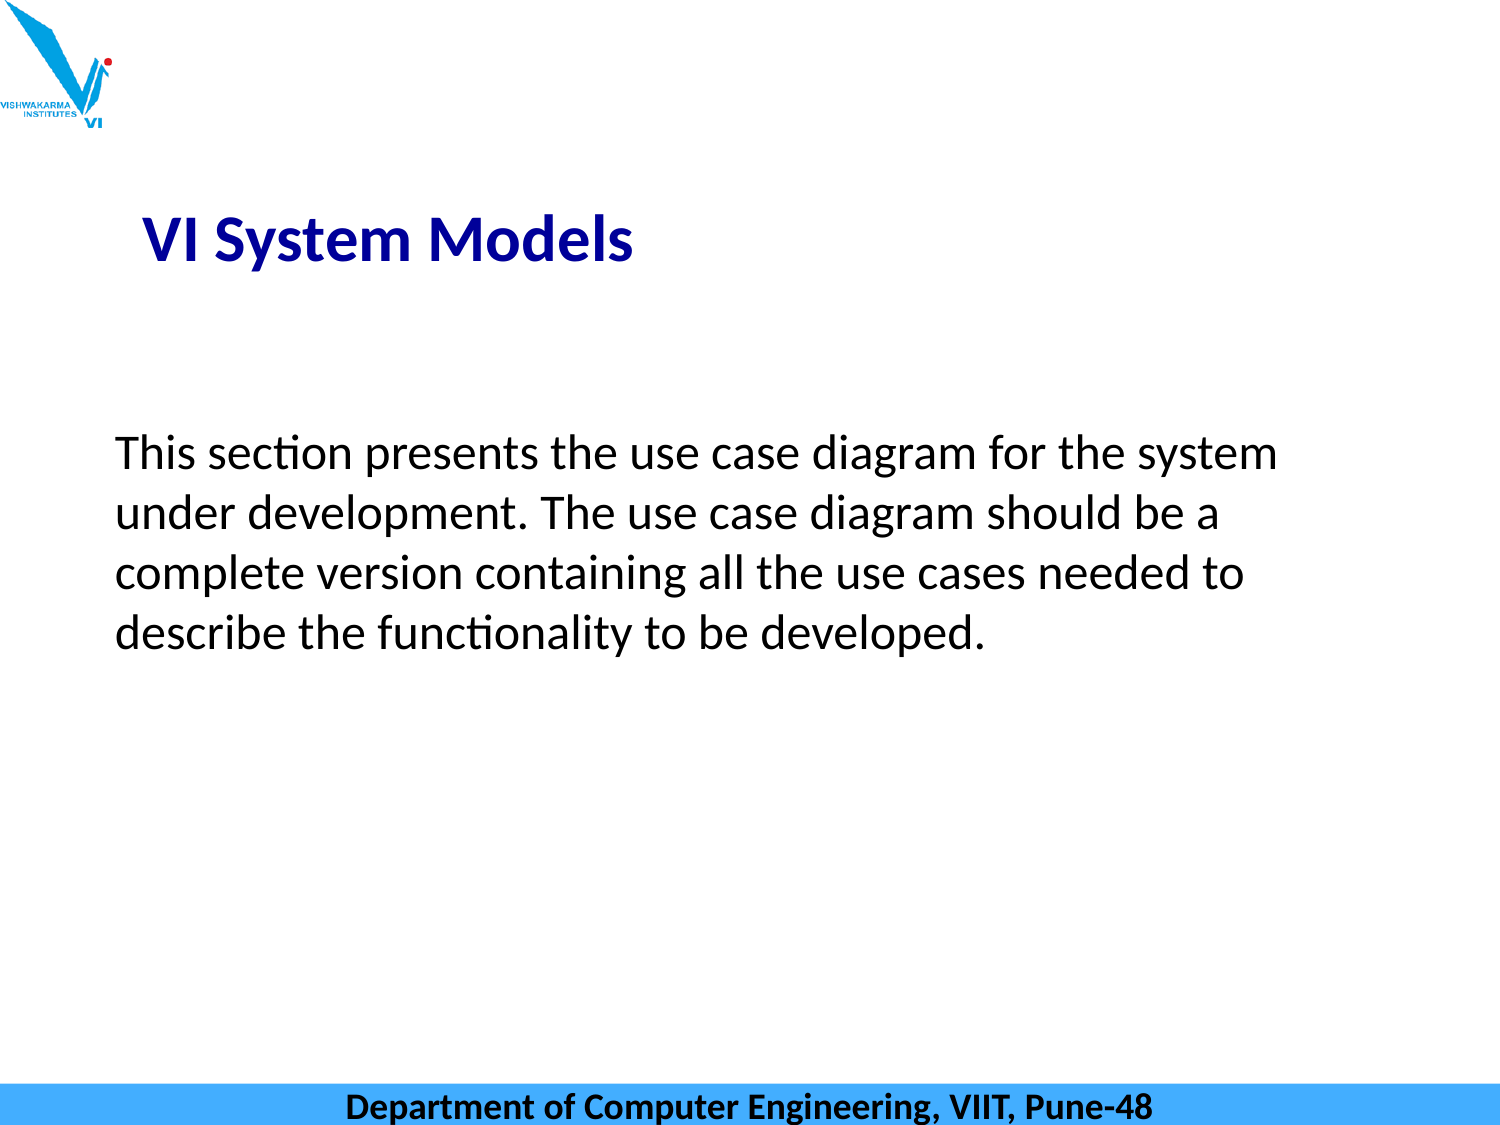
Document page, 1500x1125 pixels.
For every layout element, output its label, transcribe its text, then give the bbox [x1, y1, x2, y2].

text_box Department of Computer Engineering, VIIT, Pune-48 [0, 1082, 1500, 1125]
picture [0, 0, 119, 135]
text_box This section presents the use case diagram for the system under development. The use case diagram should be a complete version containing all the use cases needed to describe the functionality to be developed. [99, 412, 1425, 668]
text_box VI System Models [127, 187, 1413, 283]
